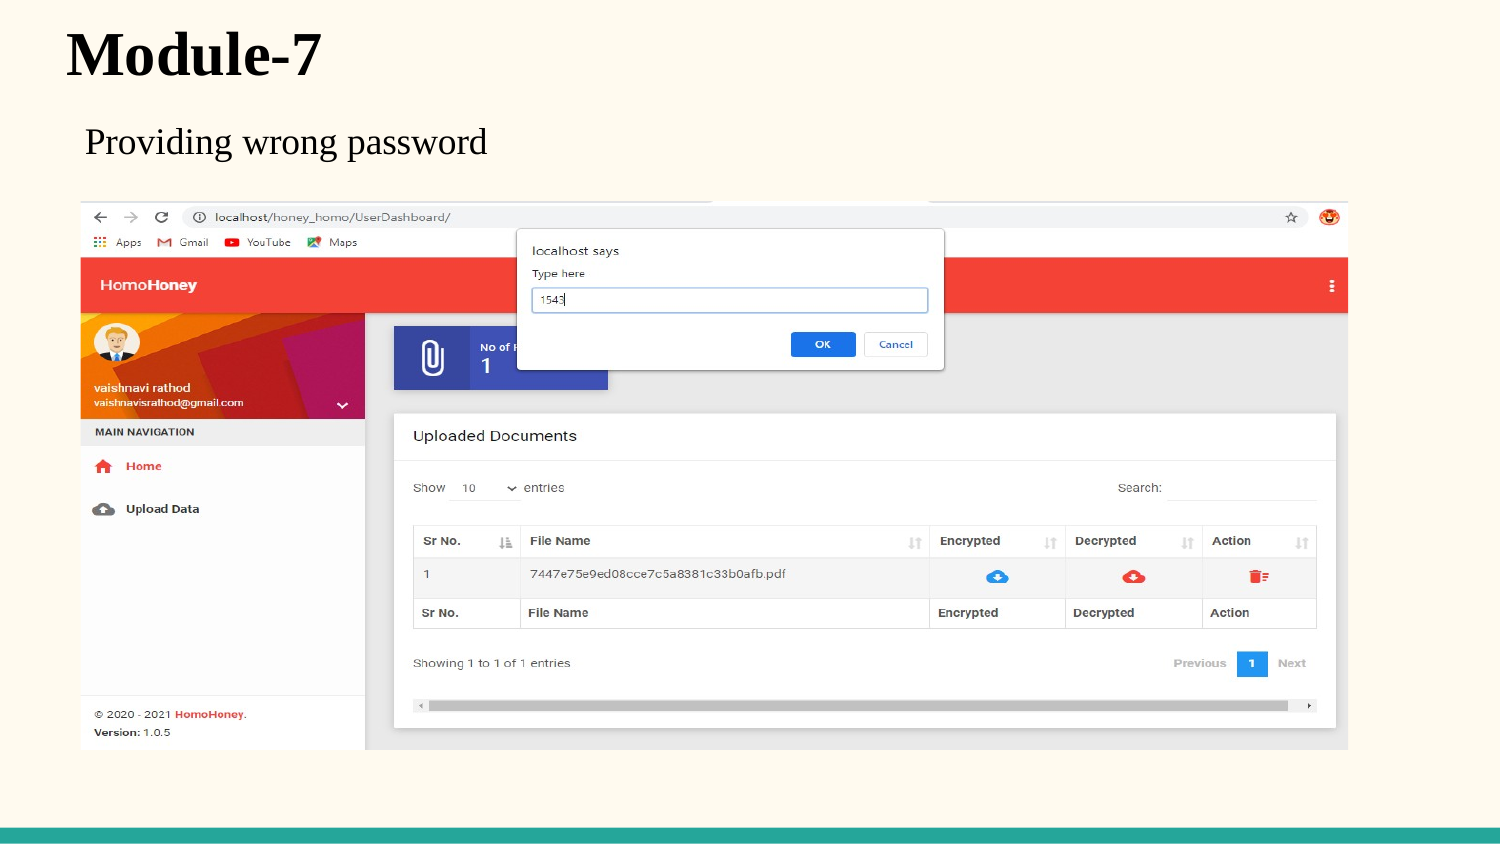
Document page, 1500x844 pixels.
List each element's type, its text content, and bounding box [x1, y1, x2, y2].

text_box Providing wrong password [82, 114, 491, 162]
text_box Module-7 [64, 10, 325, 88]
text_box [80, 201, 1349, 750]
